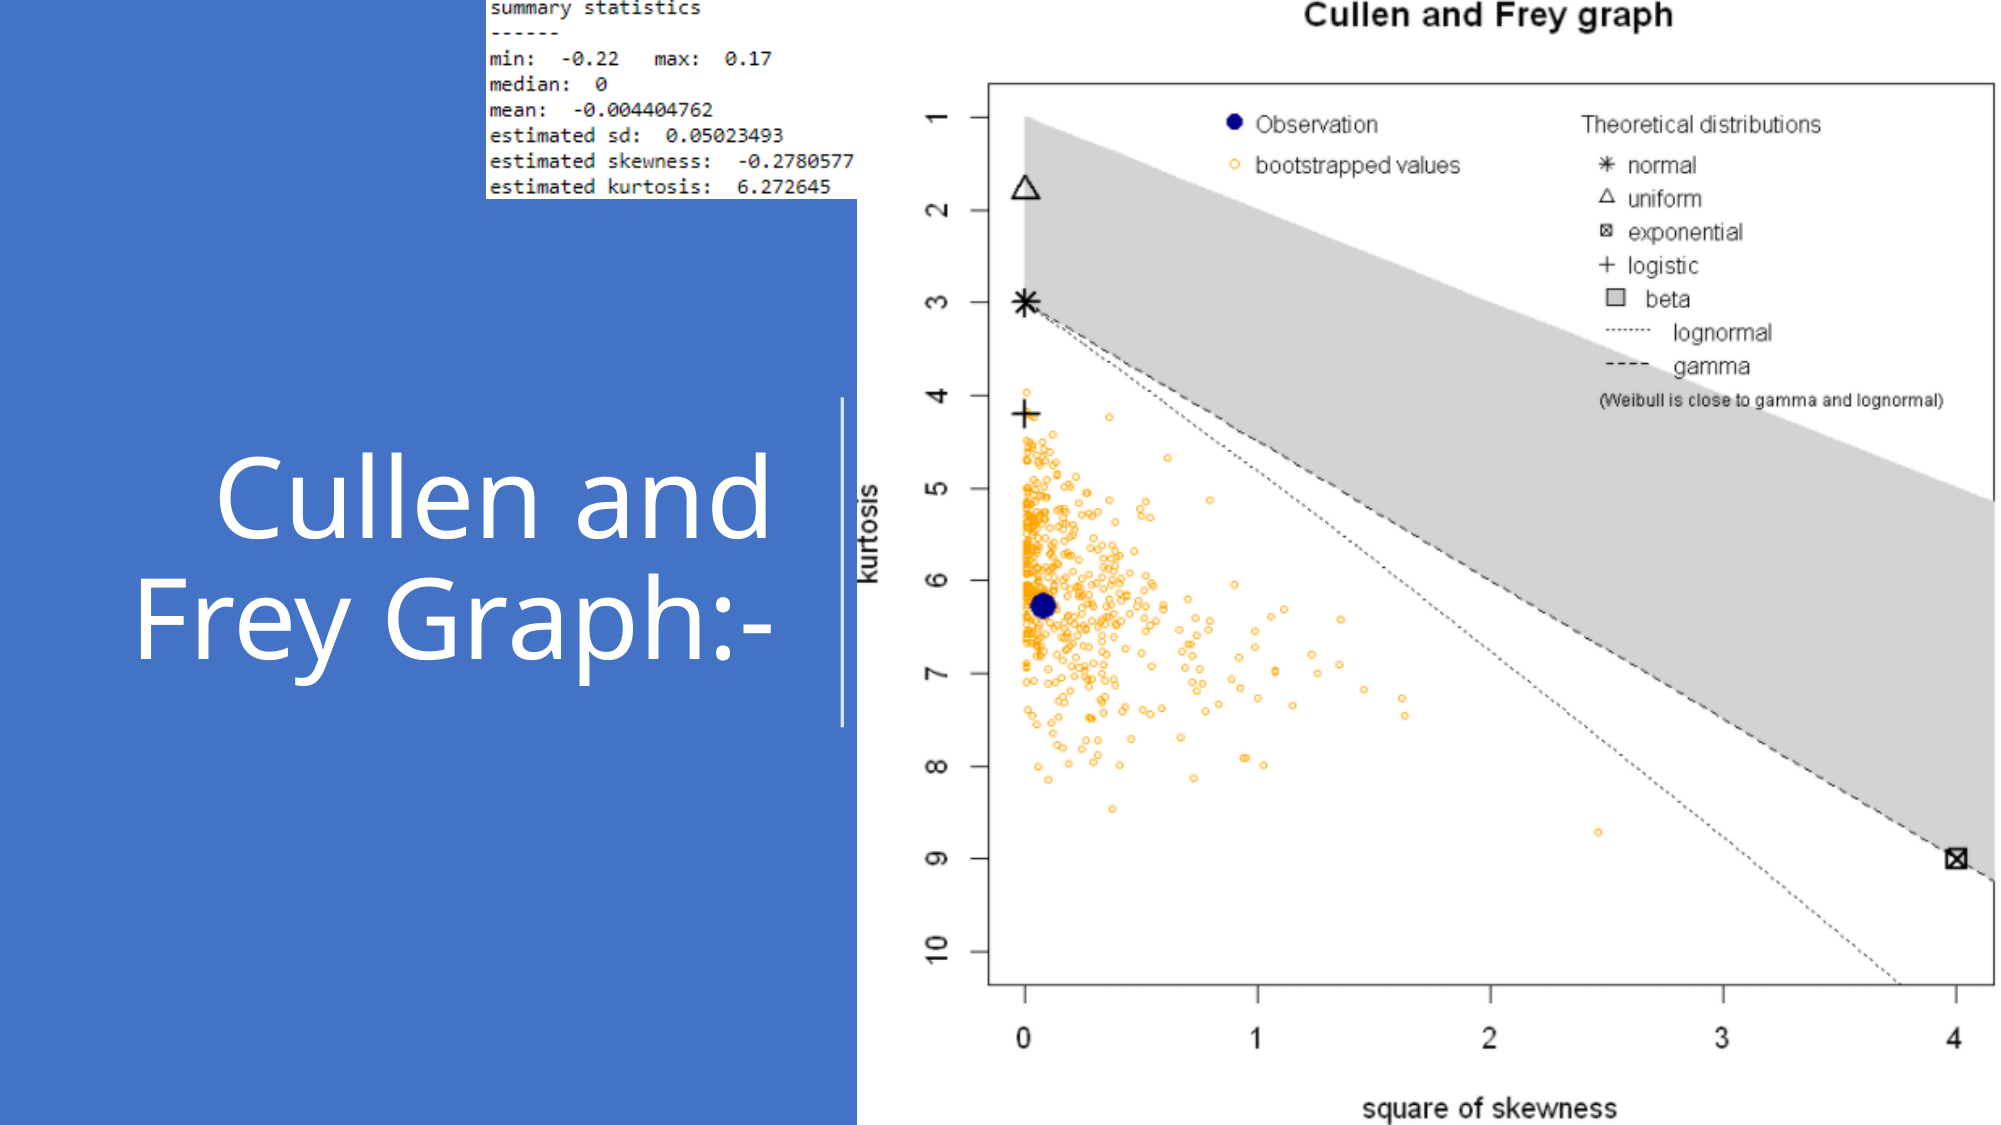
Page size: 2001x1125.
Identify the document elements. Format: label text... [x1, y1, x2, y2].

title Cullen and Frey Graph:- [106, 104, 791, 1020]
picture [486, 0, 2000, 1125]
text_box [0, 0, 857, 1125]
